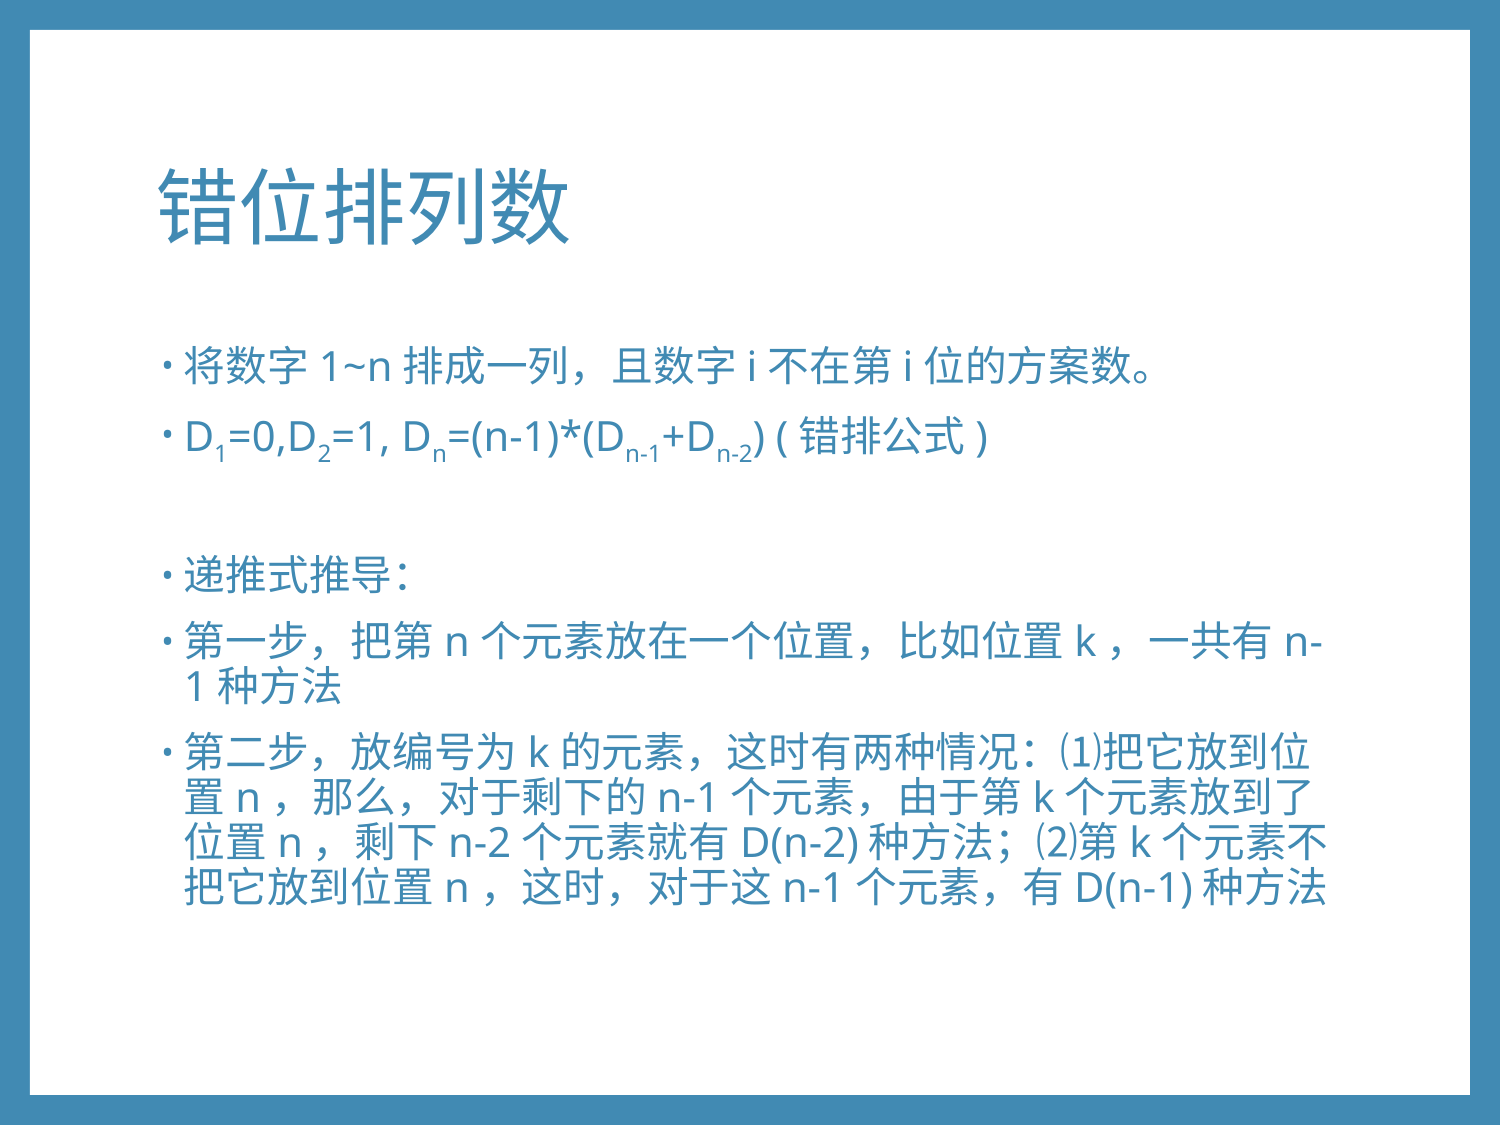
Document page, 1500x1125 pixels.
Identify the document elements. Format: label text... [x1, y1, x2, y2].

title 错位排列数 [140, 99, 1356, 323]
list 将数字1~n排成一列，且数字i不在第i位的方案数。 D1=0,D2=1, Dn=(n-1)*(Dn-1+Dn-2) (错排公式) 递推式推导： 第一步，把第n个元素放在一个位置，比如位置k，一共有n-1种方法 第二步，放编号为k的元素，这时有两种情况：⑴把它放到位置n，那么，对于剩下的n-1个元素，由于第k个元素放到了位置n，剩下n-2个元素就有D(n-2)种方法；⑵第k个元素不把它放到位置n，这时，对于这n-1个元素，有D(n-1)种方法 [140, 337, 1356, 1000]
